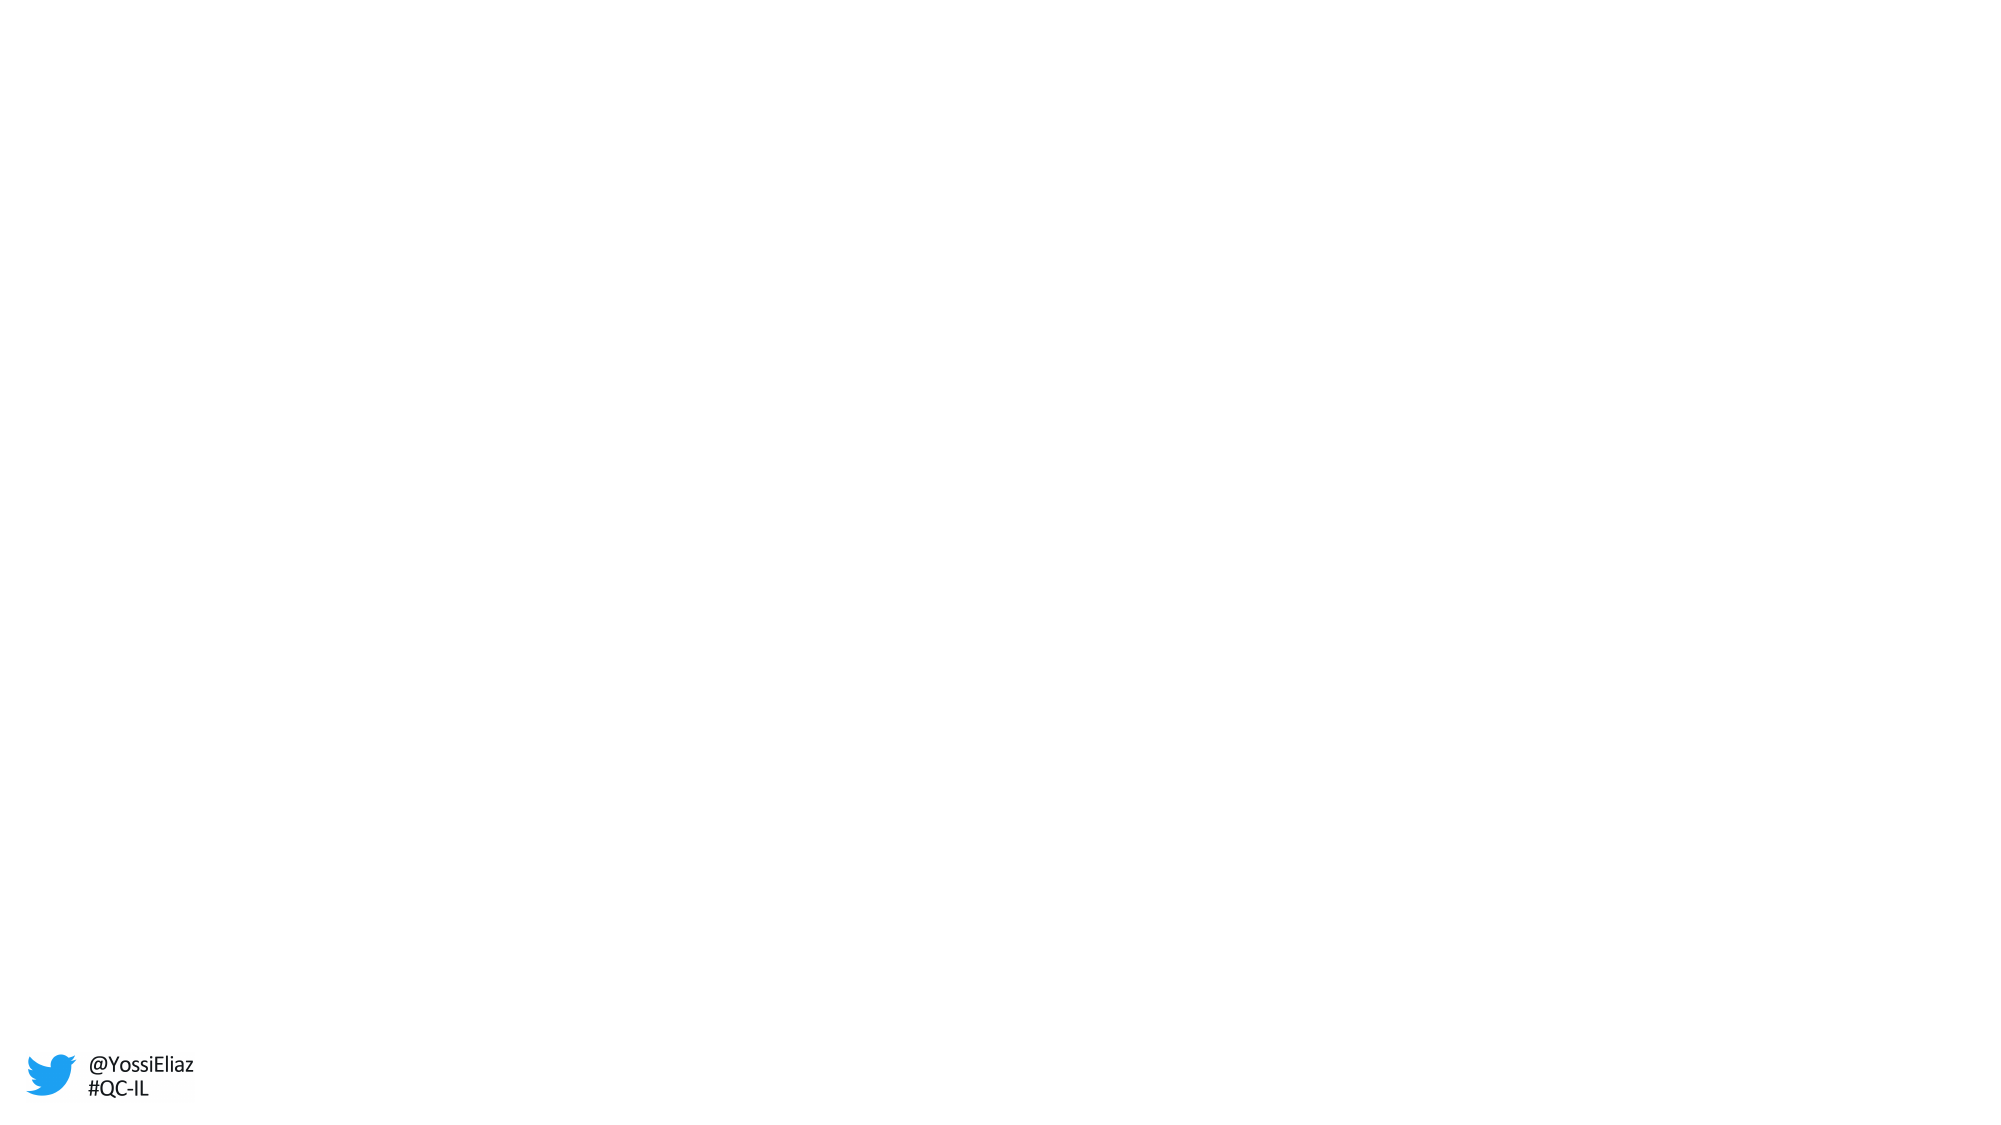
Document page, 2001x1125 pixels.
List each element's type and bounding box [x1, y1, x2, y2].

picture [26, 1052, 195, 1103]
